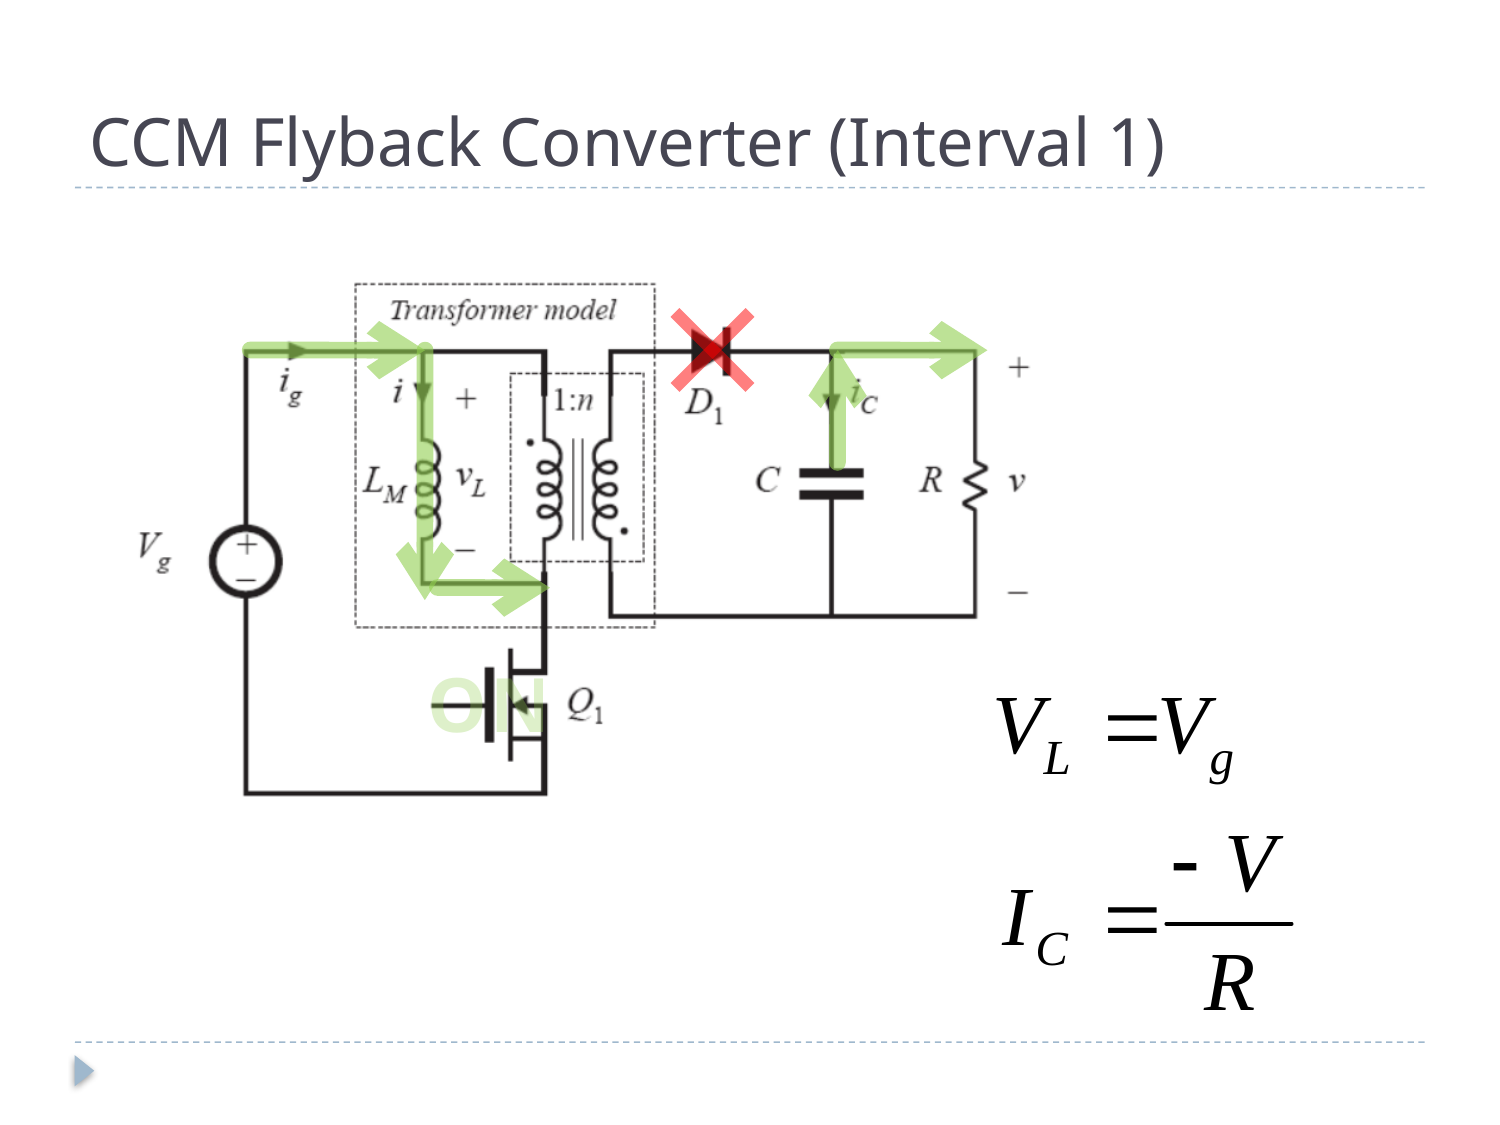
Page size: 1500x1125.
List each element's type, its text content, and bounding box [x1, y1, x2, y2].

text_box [674, 312, 751, 388]
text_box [987, 674, 1310, 1026]
title CCM Flyback Converter (Interval 1) [75, 24, 1425, 188]
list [99, 249, 1062, 832]
